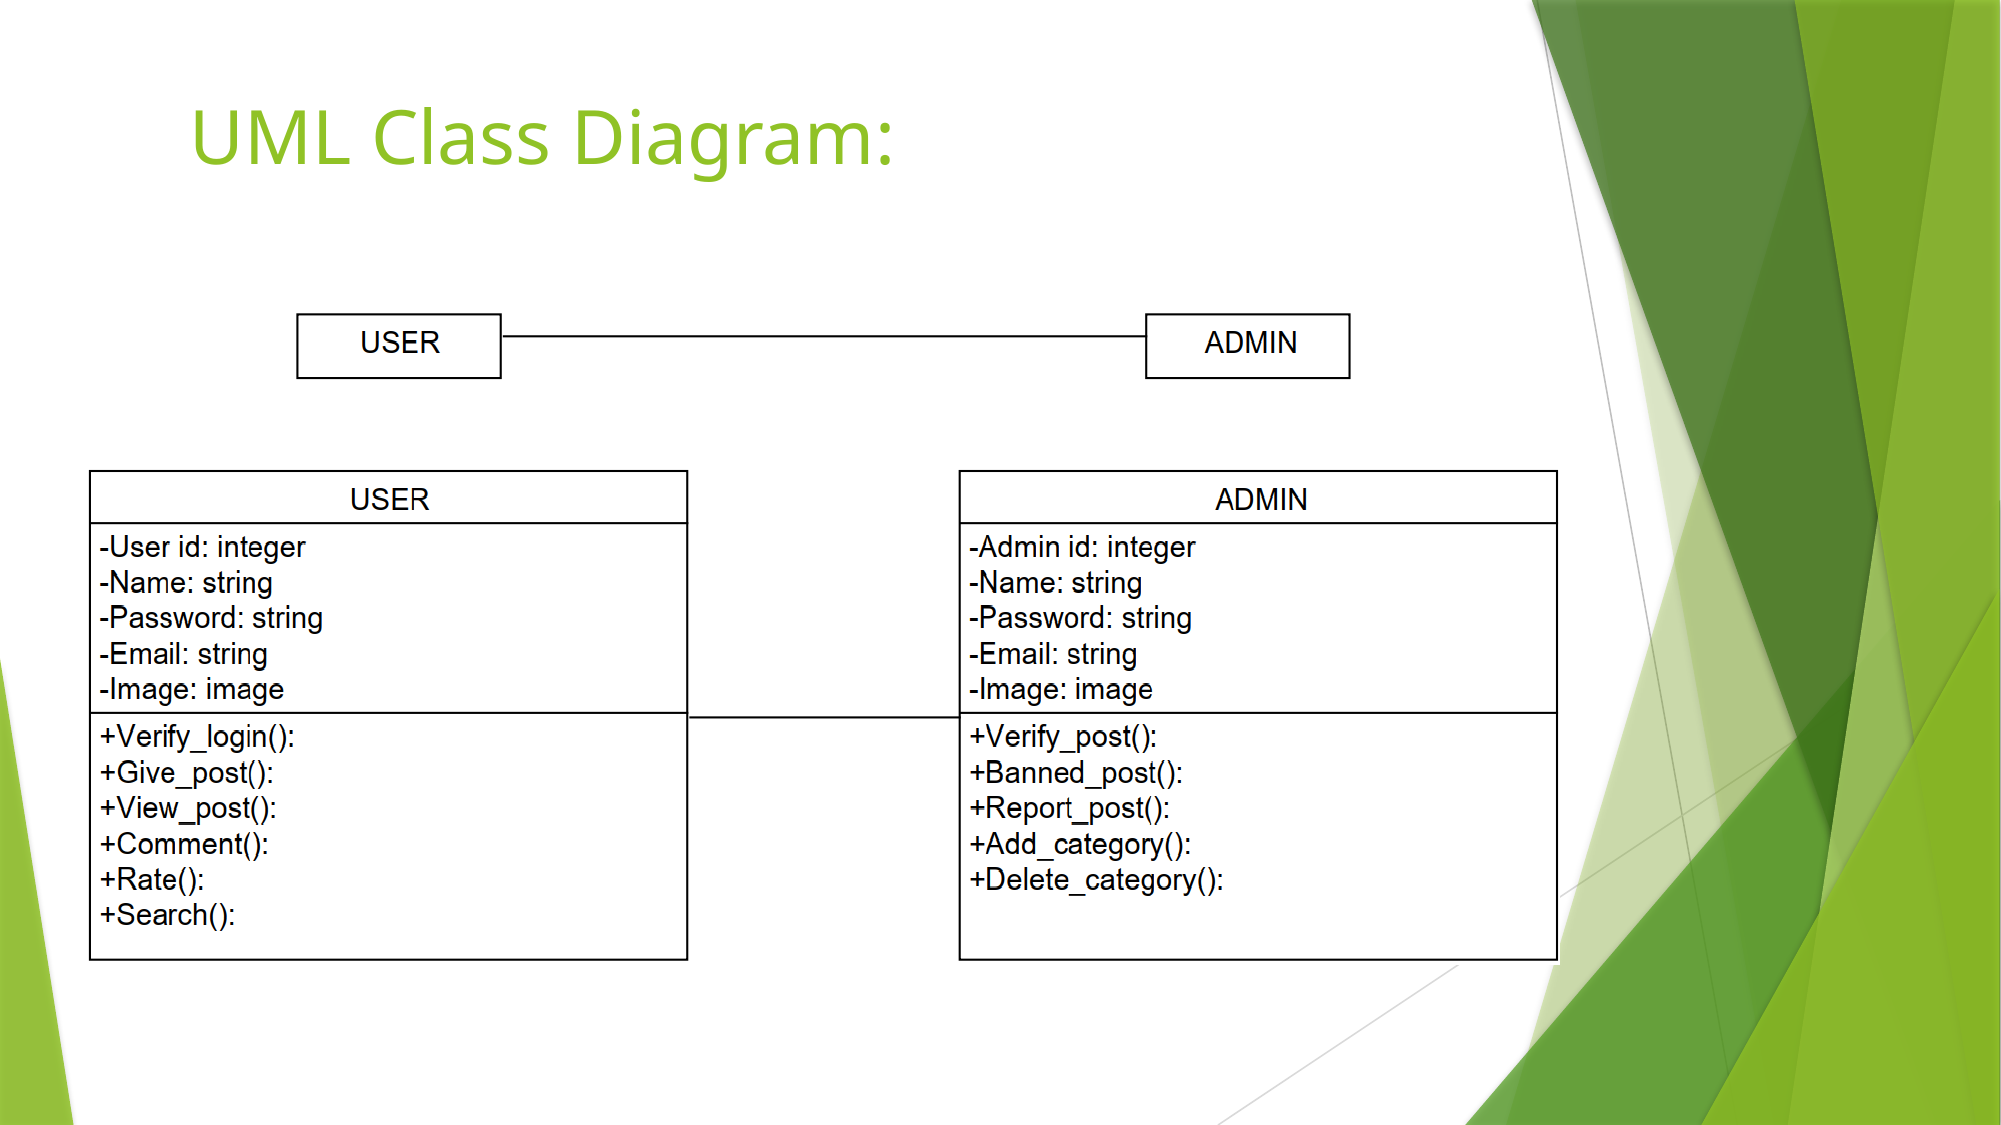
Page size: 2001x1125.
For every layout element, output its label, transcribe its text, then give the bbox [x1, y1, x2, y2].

title UML Class Diagram: [174, 81, 1825, 189]
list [85, 311, 1561, 965]
